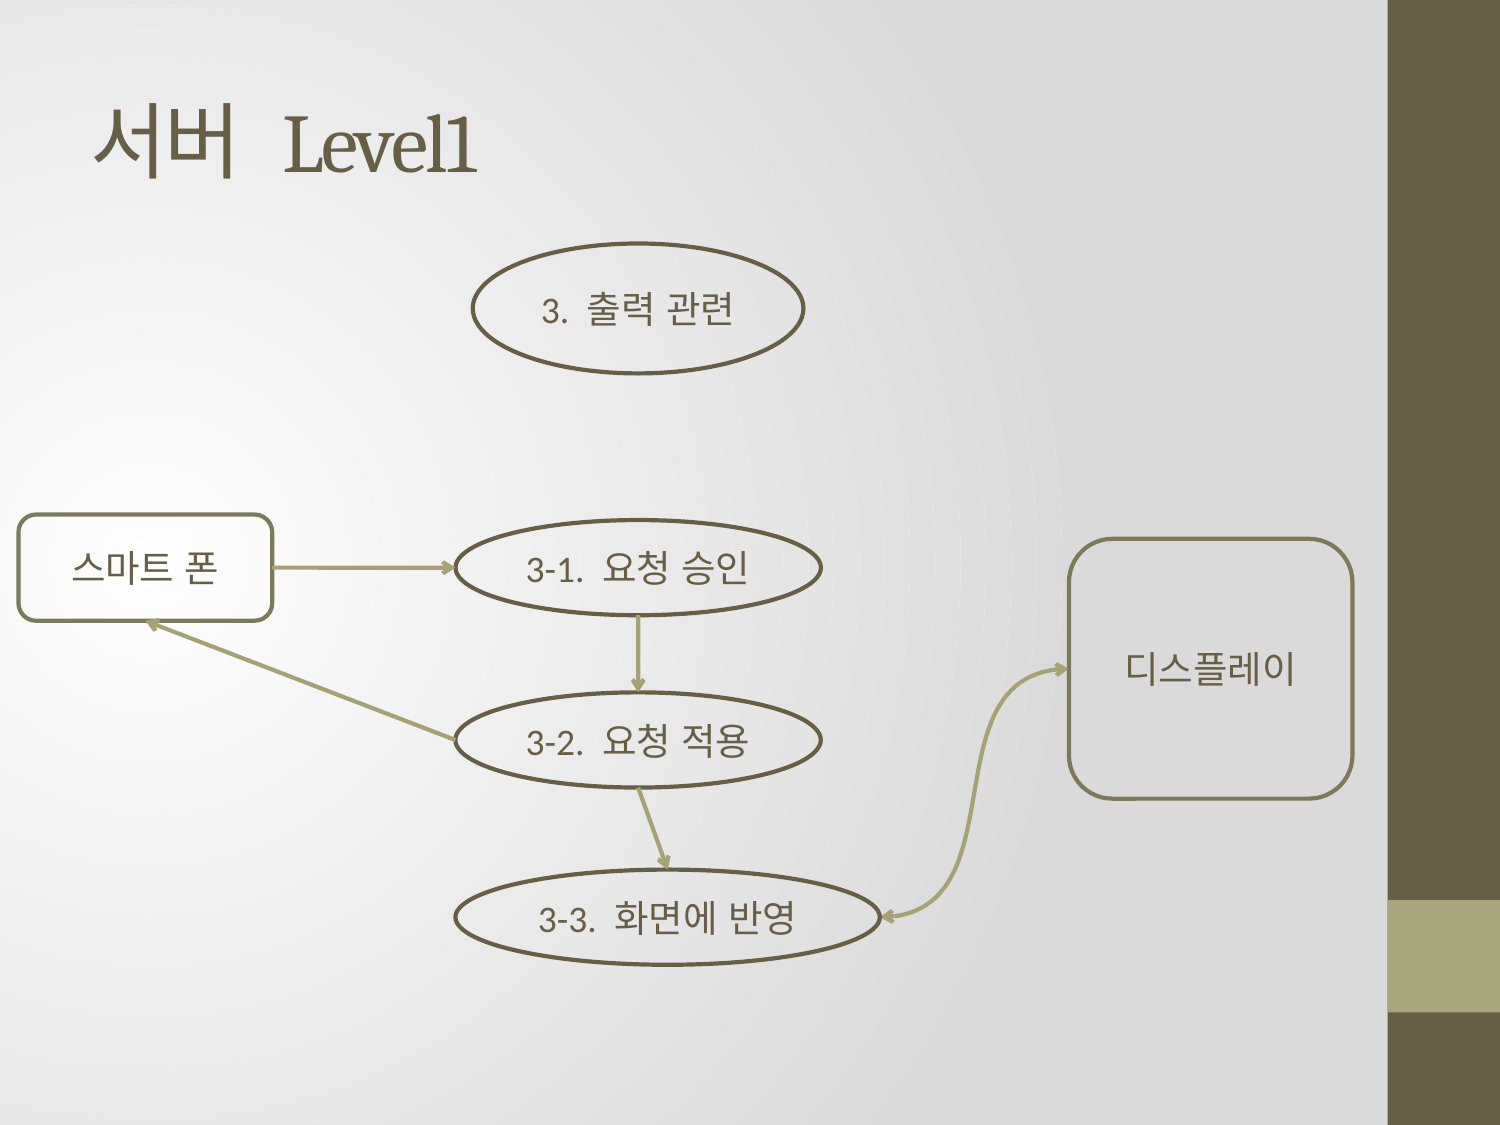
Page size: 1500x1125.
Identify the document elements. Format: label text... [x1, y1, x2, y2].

text_box 디스플레이 [1066, 536, 1355, 801]
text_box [879, 668, 1070, 918]
text_box 스마트 폰 [16, 512, 275, 623]
text_box 3. 출력 관련 [470, 241, 806, 376]
text_box 3-1. 요청 승인 [454, 517, 824, 618]
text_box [637, 787, 669, 871]
text_box 3-2. 요청 적용 [454, 690, 823, 790]
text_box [144, 620, 456, 741]
text_box 3-3. 화면에 반영 [453, 867, 881, 967]
title 서버 Level1 [75, 45, 1325, 233]
